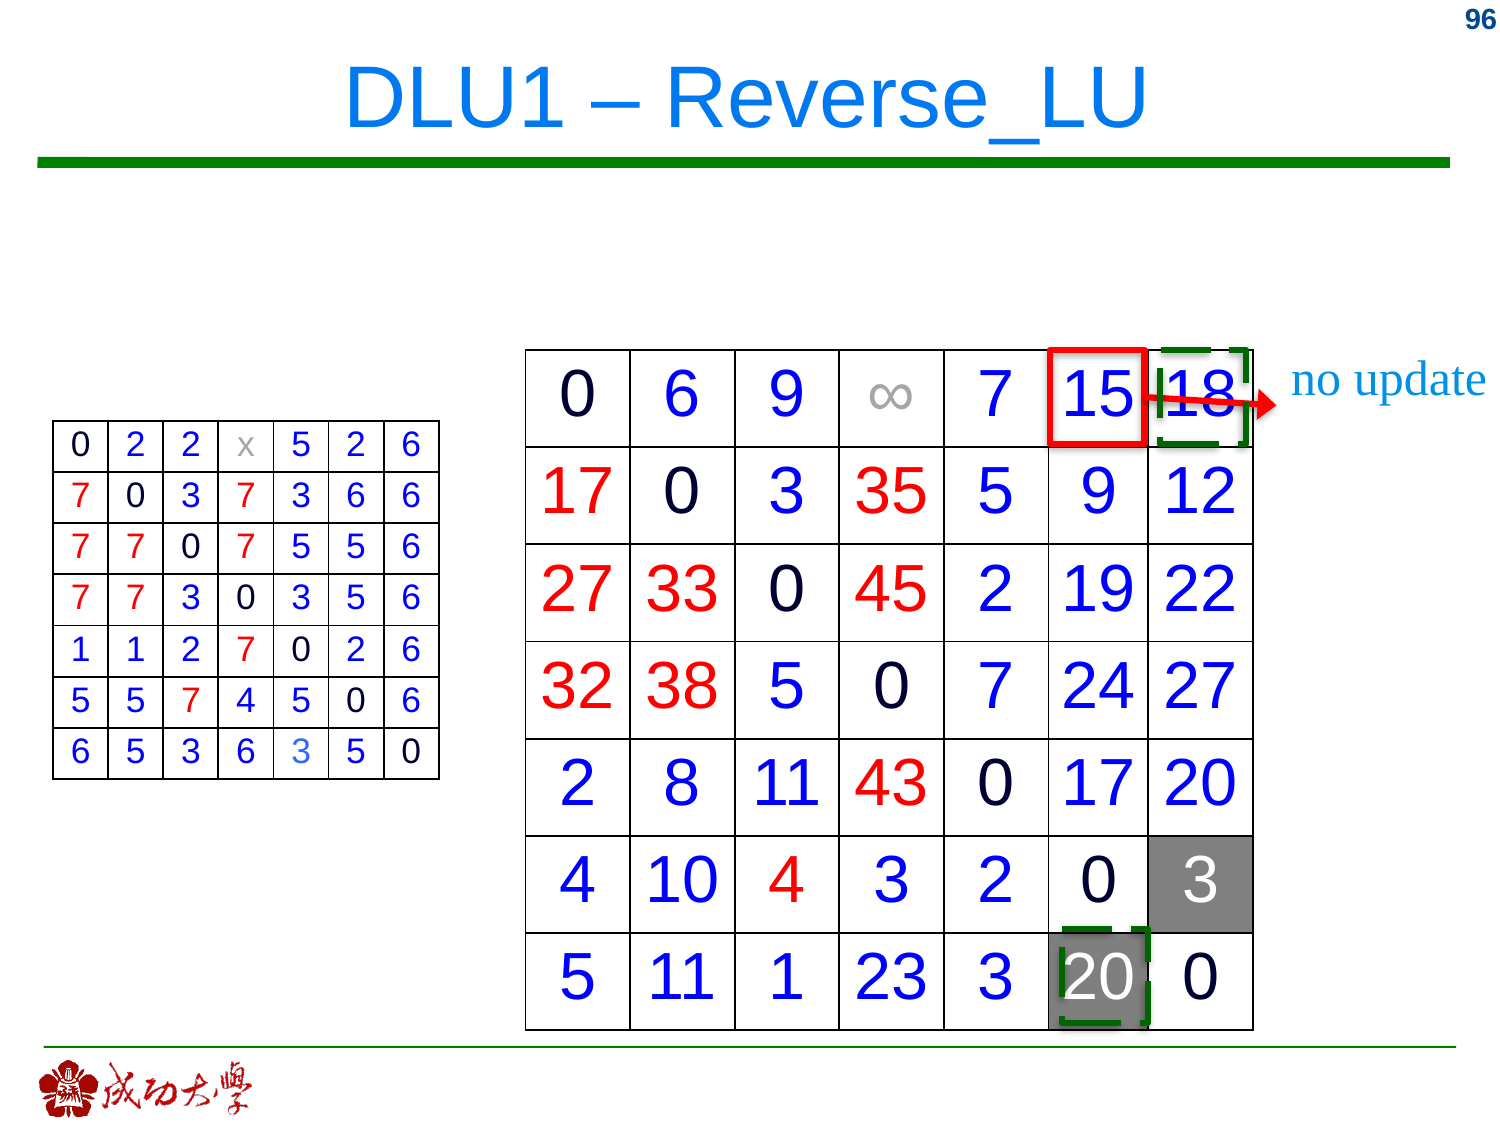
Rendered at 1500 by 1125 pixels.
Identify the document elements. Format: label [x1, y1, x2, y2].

table_cell [385, 729, 438, 778]
table_cell [631, 934, 734, 1029]
table_cell [109, 626, 162, 676]
table_header [164, 422, 217, 471]
table_cell [385, 473, 438, 522]
table_cell [385, 678, 438, 727]
table_cell [329, 626, 383, 676]
table_cell [164, 524, 217, 573]
table_cell [945, 545, 1048, 641]
table_cell [219, 524, 273, 573]
table_cell [945, 448, 1048, 543]
table_cell [1049, 740, 1147, 835]
table_cell [329, 524, 383, 573]
picture [35, 1058, 254, 1118]
table_cell [1149, 475, 1252, 543]
table_cell [109, 678, 162, 727]
table_cell [526, 642, 629, 738]
table_header [840, 351, 943, 446]
table_cell [631, 837, 734, 932]
table_cell [1149, 837, 1252, 932]
table_cell [109, 575, 162, 625]
table_header [109, 422, 162, 471]
table_cell [1049, 642, 1147, 738]
table_cell [274, 524, 328, 573]
table_header [631, 351, 734, 446]
table_cell [274, 678, 328, 727]
table_cell [219, 729, 273, 778]
table_cell [840, 448, 943, 543]
table_cell [1049, 545, 1147, 641]
table_cell [329, 729, 383, 778]
table_cell [1149, 545, 1252, 641]
table_cell [736, 642, 838, 738]
table_cell [736, 545, 838, 641]
table_cell [164, 678, 217, 727]
table_cell [164, 575, 217, 625]
table_cell [54, 729, 107, 778]
table_cell [109, 473, 162, 522]
table_cell [54, 575, 107, 625]
table_cell [274, 626, 328, 676]
table_header [526, 351, 629, 446]
table_cell [526, 740, 629, 835]
table_cell [631, 448, 734, 543]
table_cell [736, 448, 838, 543]
table_cell [54, 473, 107, 522]
title [12, 12, 1483, 173]
table_cell [840, 642, 943, 738]
table_cell [274, 729, 328, 778]
table_cell [219, 473, 273, 522]
table_cell [1149, 740, 1252, 835]
table_cell [1049, 934, 1147, 1029]
text_box [1049, 337, 1500, 475]
table_cell [219, 575, 273, 625]
table_cell [736, 934, 838, 1029]
table_cell [164, 729, 217, 778]
table_cell [1049, 475, 1147, 543]
table_cell [1049, 837, 1147, 932]
table_cell [840, 837, 943, 932]
table_cell [274, 473, 328, 522]
table_cell [945, 642, 1048, 738]
table_cell [631, 545, 734, 641]
table_cell [109, 524, 162, 573]
table_cell [631, 740, 734, 835]
table_cell [109, 729, 162, 778]
table_cell [329, 575, 383, 625]
table_cell [219, 678, 273, 727]
table_header [274, 422, 328, 471]
table_cell [526, 837, 629, 932]
table_cell [54, 524, 107, 573]
table_cell [945, 934, 1048, 1029]
table_cell [526, 448, 629, 543]
table_header [219, 422, 273, 471]
table_cell [164, 473, 217, 522]
table_cell [945, 837, 1048, 932]
table_cell [1149, 934, 1252, 1029]
text_box [1061, 928, 1148, 1024]
table_cell [840, 740, 943, 835]
table_cell [840, 545, 943, 641]
table_cell [945, 740, 1048, 835]
table_cell [385, 524, 438, 573]
table_header [329, 422, 383, 471]
table_cell [1149, 642, 1252, 738]
table_cell [840, 934, 943, 1029]
table_cell [329, 473, 383, 522]
table_header [945, 351, 1047, 446]
table_cell [274, 575, 328, 625]
table_cell [54, 626, 107, 676]
table_header [54, 422, 107, 471]
table_cell [164, 626, 217, 676]
table_cell [385, 626, 438, 676]
table_cell [329, 678, 383, 727]
table_cell [526, 934, 629, 1029]
table_cell [219, 626, 273, 676]
table_cell [631, 642, 734, 738]
table_cell [54, 678, 107, 727]
table_header [385, 422, 438, 471]
table_cell [736, 740, 838, 835]
table_header [736, 351, 838, 446]
table_cell [736, 837, 838, 932]
table_cell [526, 545, 629, 641]
table_cell [385, 575, 438, 625]
